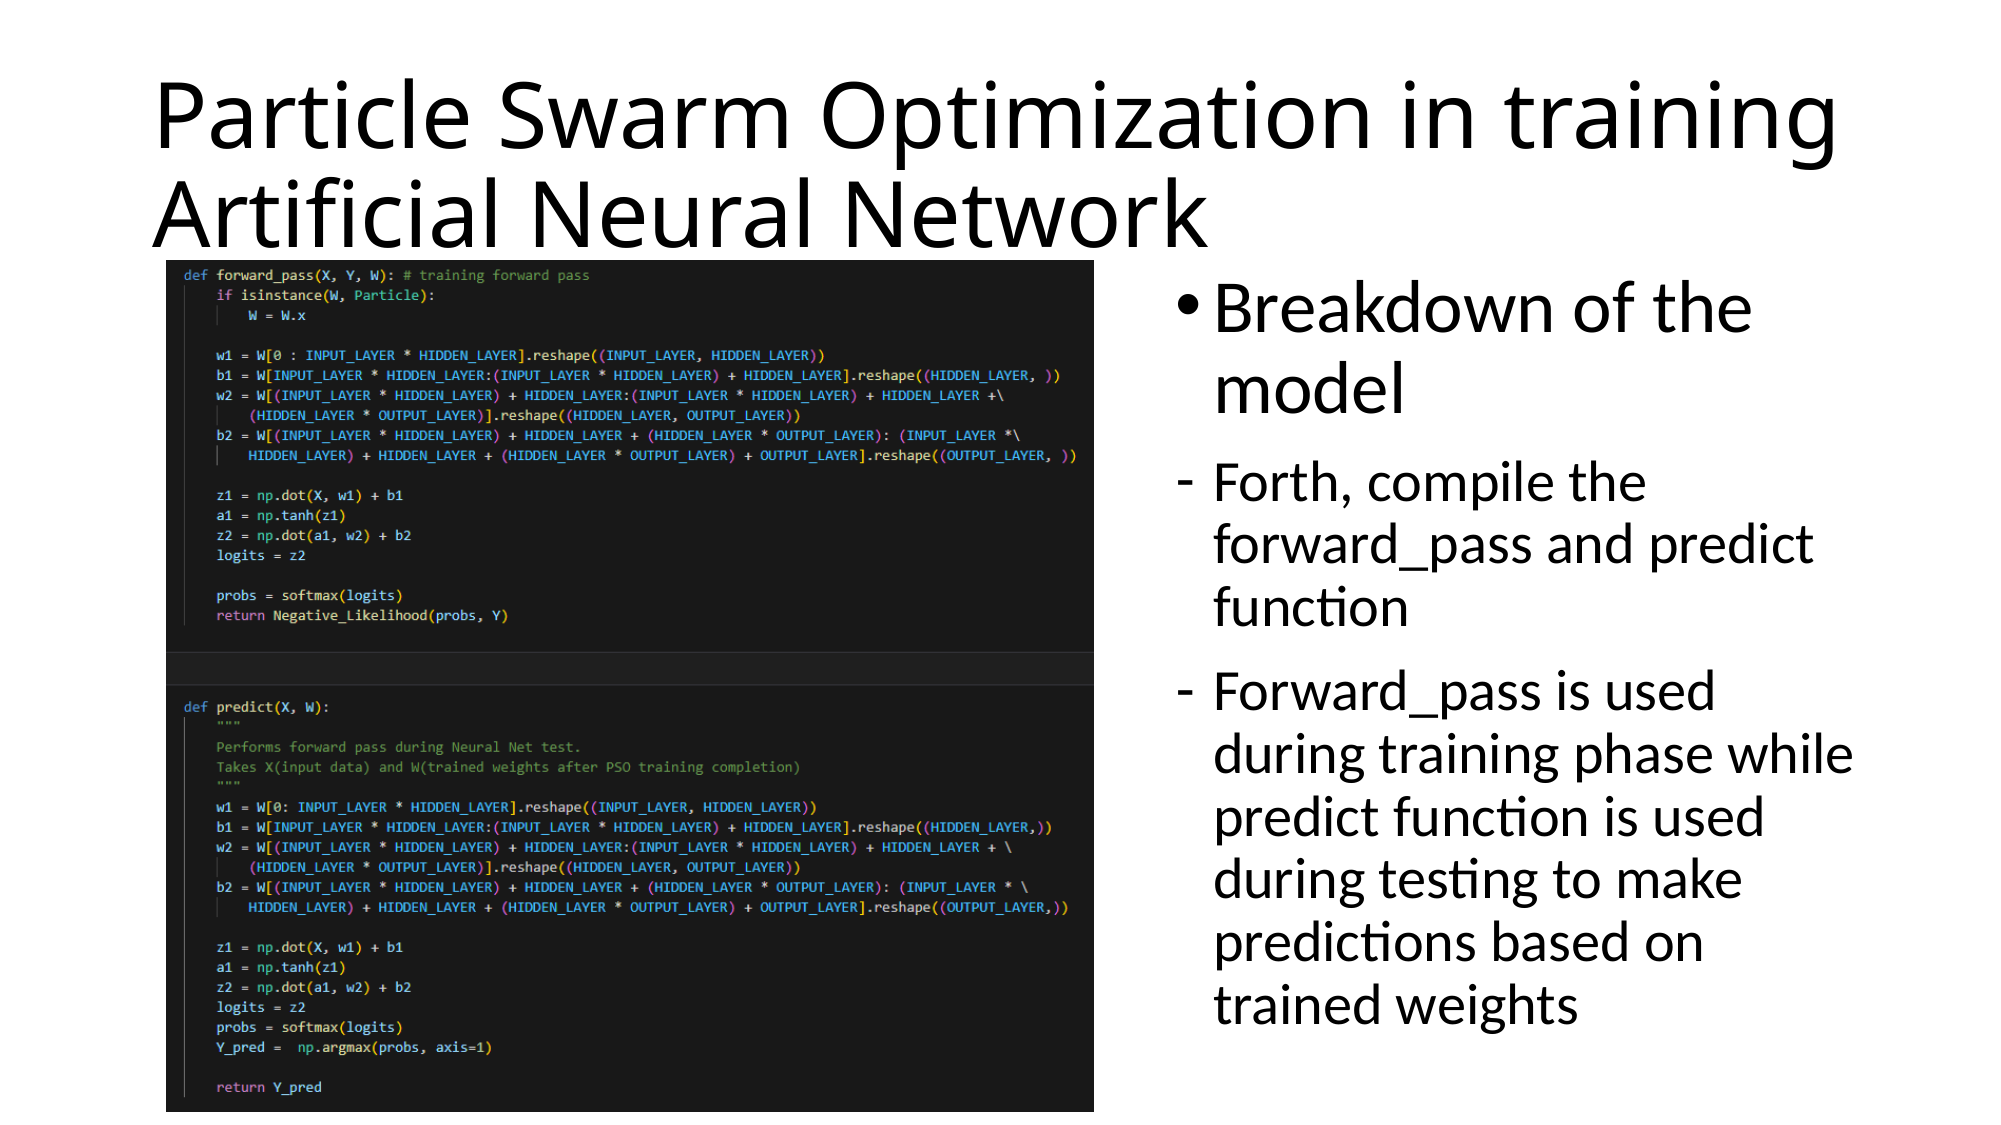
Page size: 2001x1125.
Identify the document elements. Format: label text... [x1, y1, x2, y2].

title Particle Swarm Optimization in training Artificial Neural Network [137, 59, 1863, 278]
list Breakdown of the model Forth, compile the forward_pass and predict function Forward_pass is used during training phase while predict function is used during testing to make predictions based on trained weights [1160, 260, 1892, 1053]
picture [166, 260, 1094, 1112]
